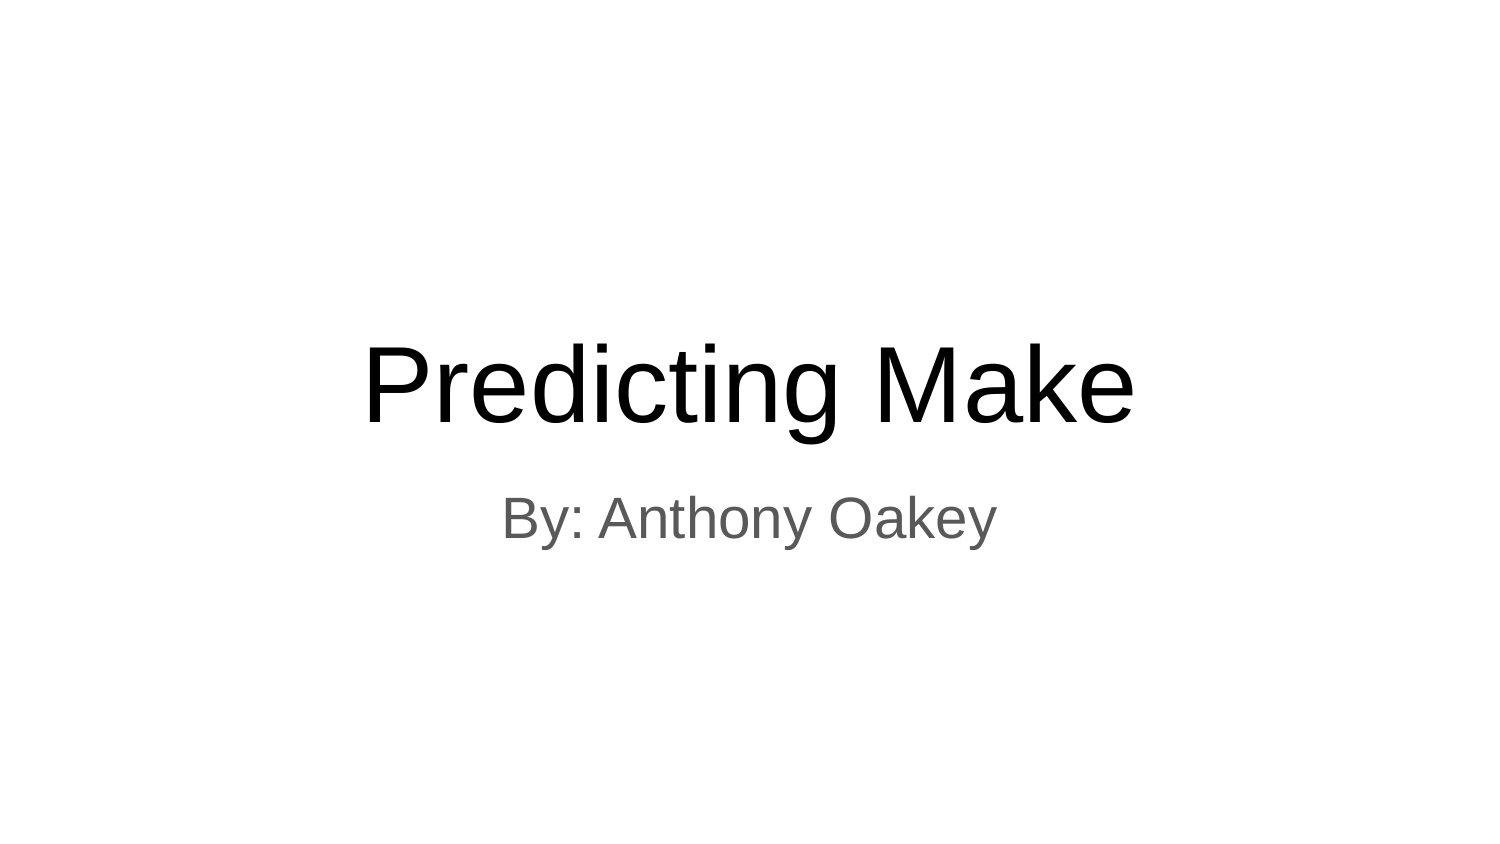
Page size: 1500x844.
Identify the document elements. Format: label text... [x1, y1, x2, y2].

title Predicting Make [51, 122, 1449, 459]
subtitle By: Anthony Oakey [51, 464, 1449, 595]
